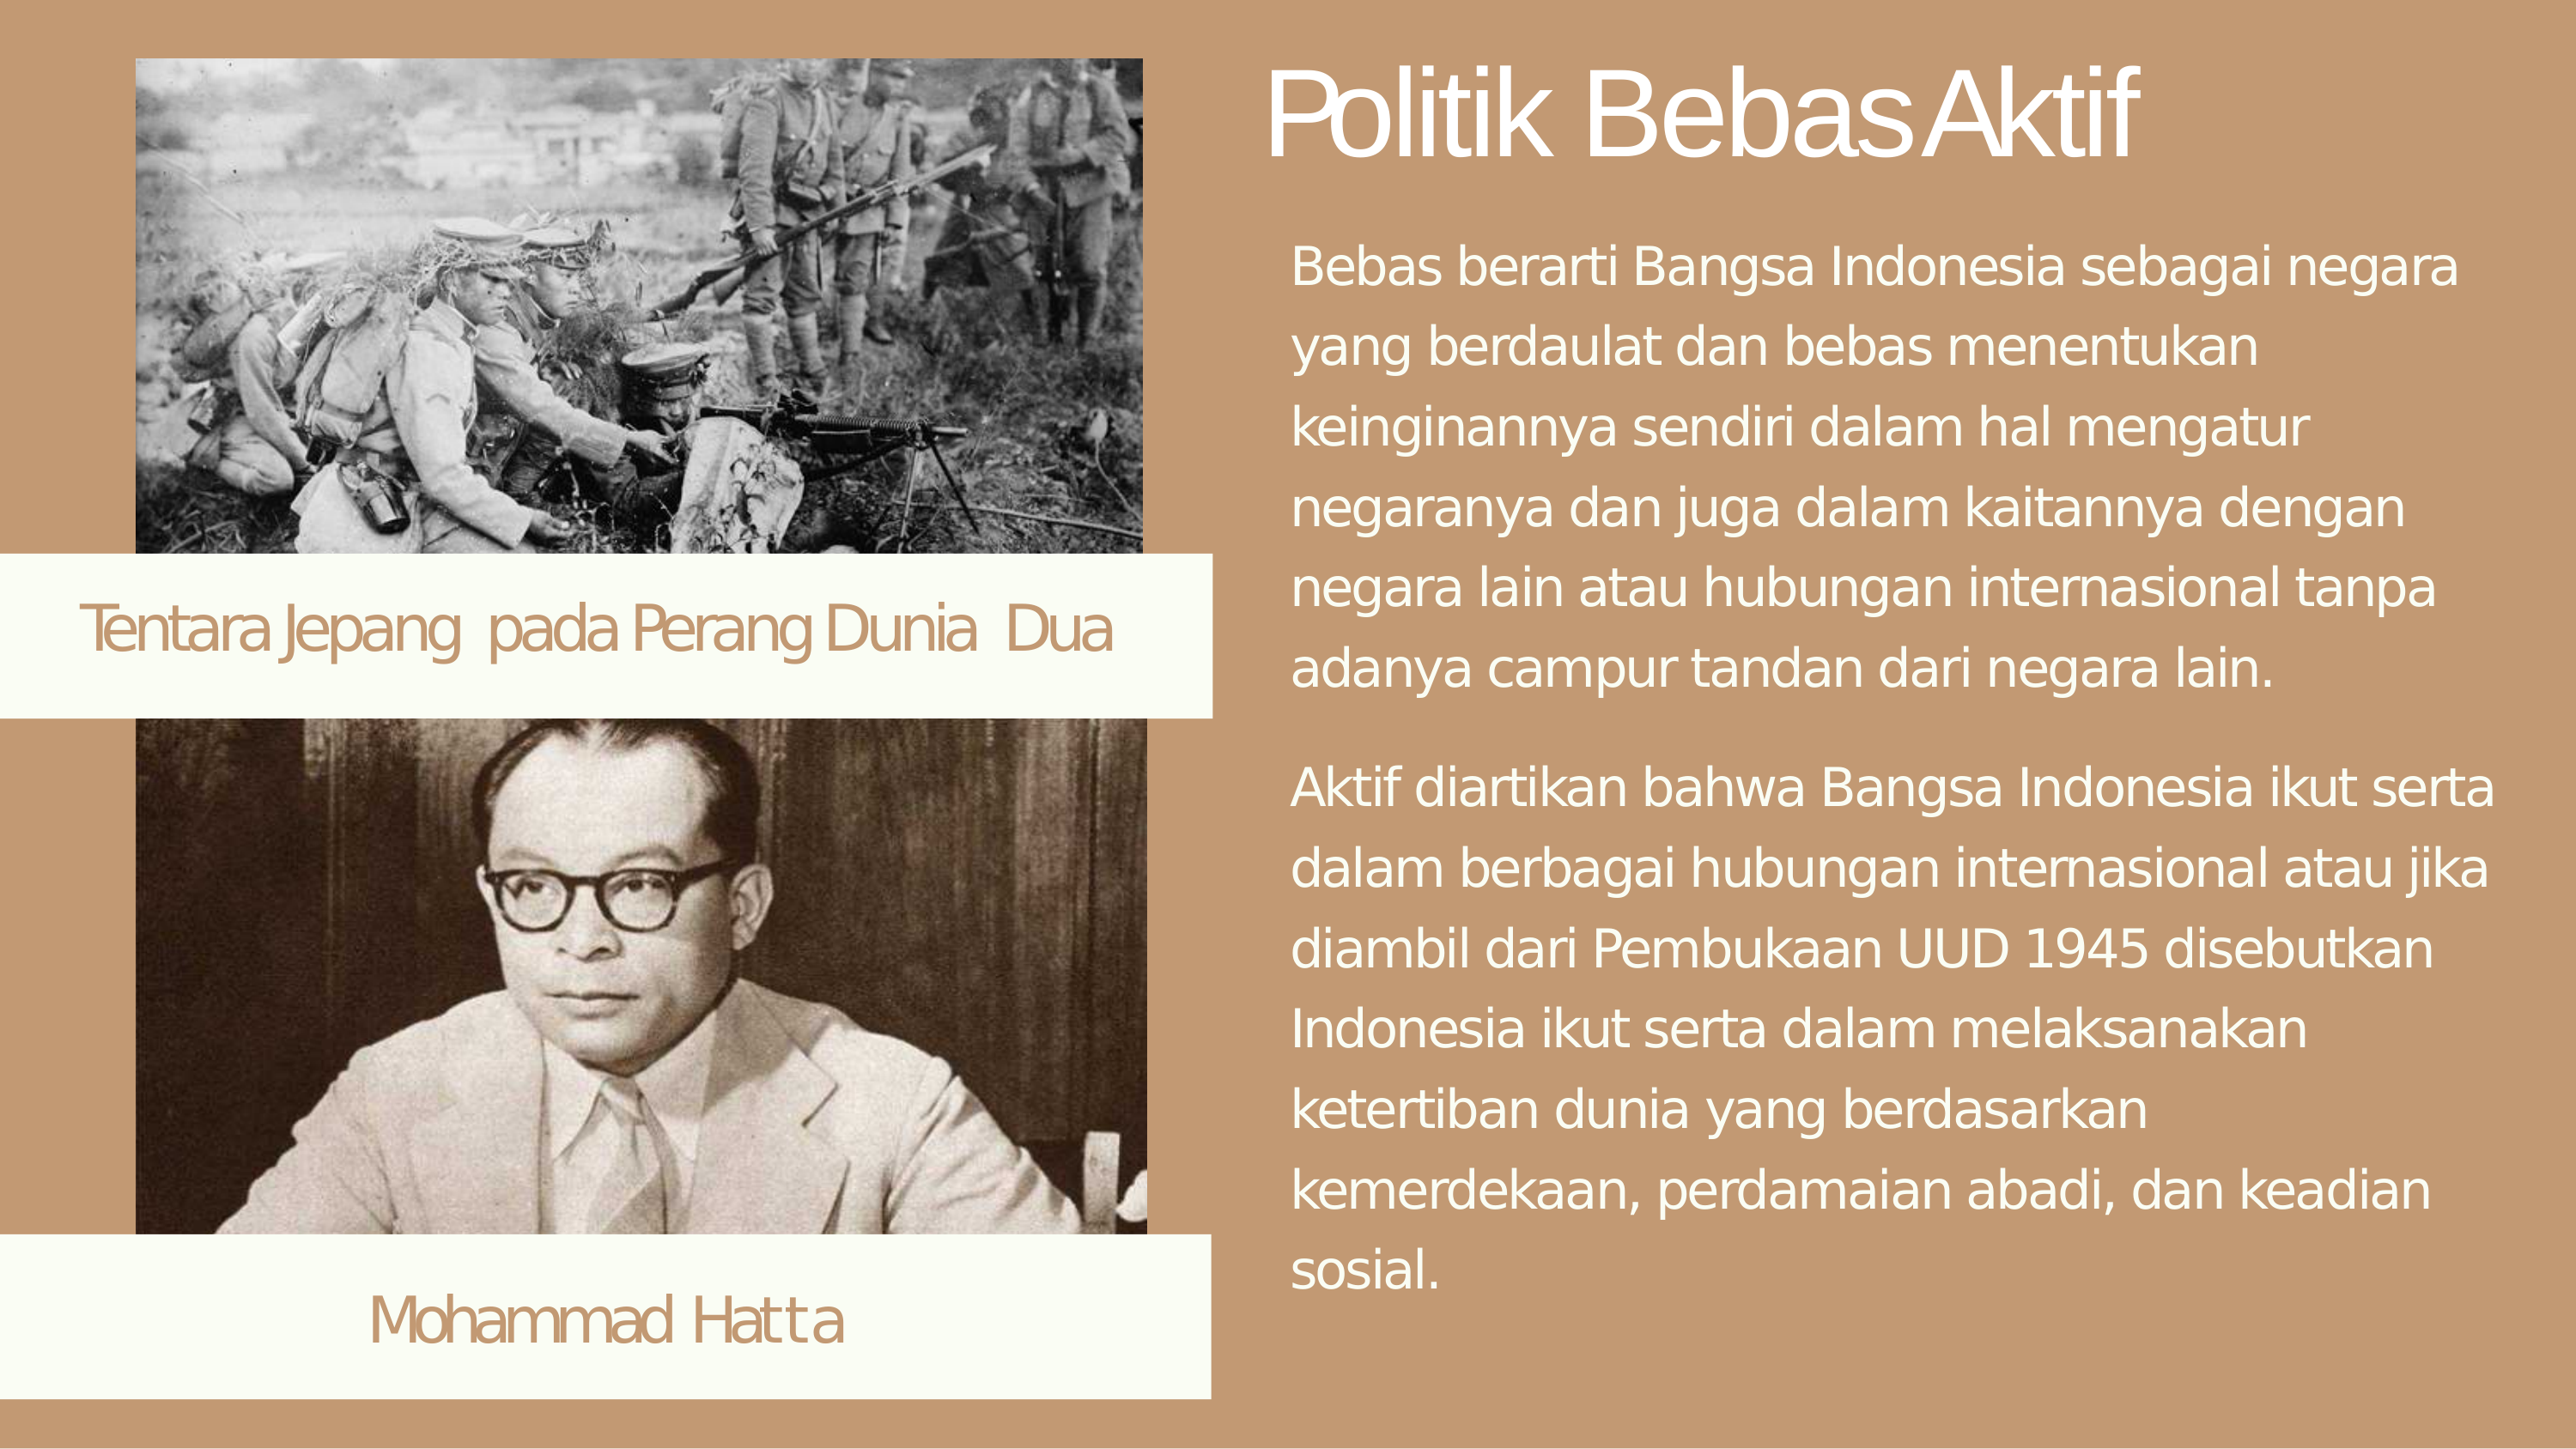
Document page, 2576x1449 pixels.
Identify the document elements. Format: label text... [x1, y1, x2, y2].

text_box Tentara Jepang pada Perang Dunia Dua [78, 585, 1155, 664]
text_box [0, 0, 2576, 1449]
text_box [0, 1234, 1212, 1400]
text_box [0, 553, 1213, 719]
text_box Po l i t i k B e b a s A k t i f [1260, 30, 2467, 183]
picture [136, 58, 1144, 626]
text_box Mohammad Hat t a [364, 1276, 984, 1356]
title Bebas berarti Bangsa Indonesia sebagai negara yang berdaulat dan bebas menentukan keinginannya sendiri dalam hal mengatur negaranya dan juga dalam kaitannya dengan negara lain atau hubungan internasional tanpa adanya campur tandan dari negara lain. [1288, 213, 2501, 699]
text_box Aktif diartikan bahwa Bangsa Indonesia ikut serta dalam berbagai hubungan internasional atau jika diambil dari Pembukaan UUD 1945 disebutkan Indonesia ikut serta dalam melaksanakan ketertiban dunia yang berdasarkan kemerdekaan, perdamaian abadi, dan keadian sosial. [1287, 735, 2501, 1300]
picture [136, 718, 1148, 1241]
